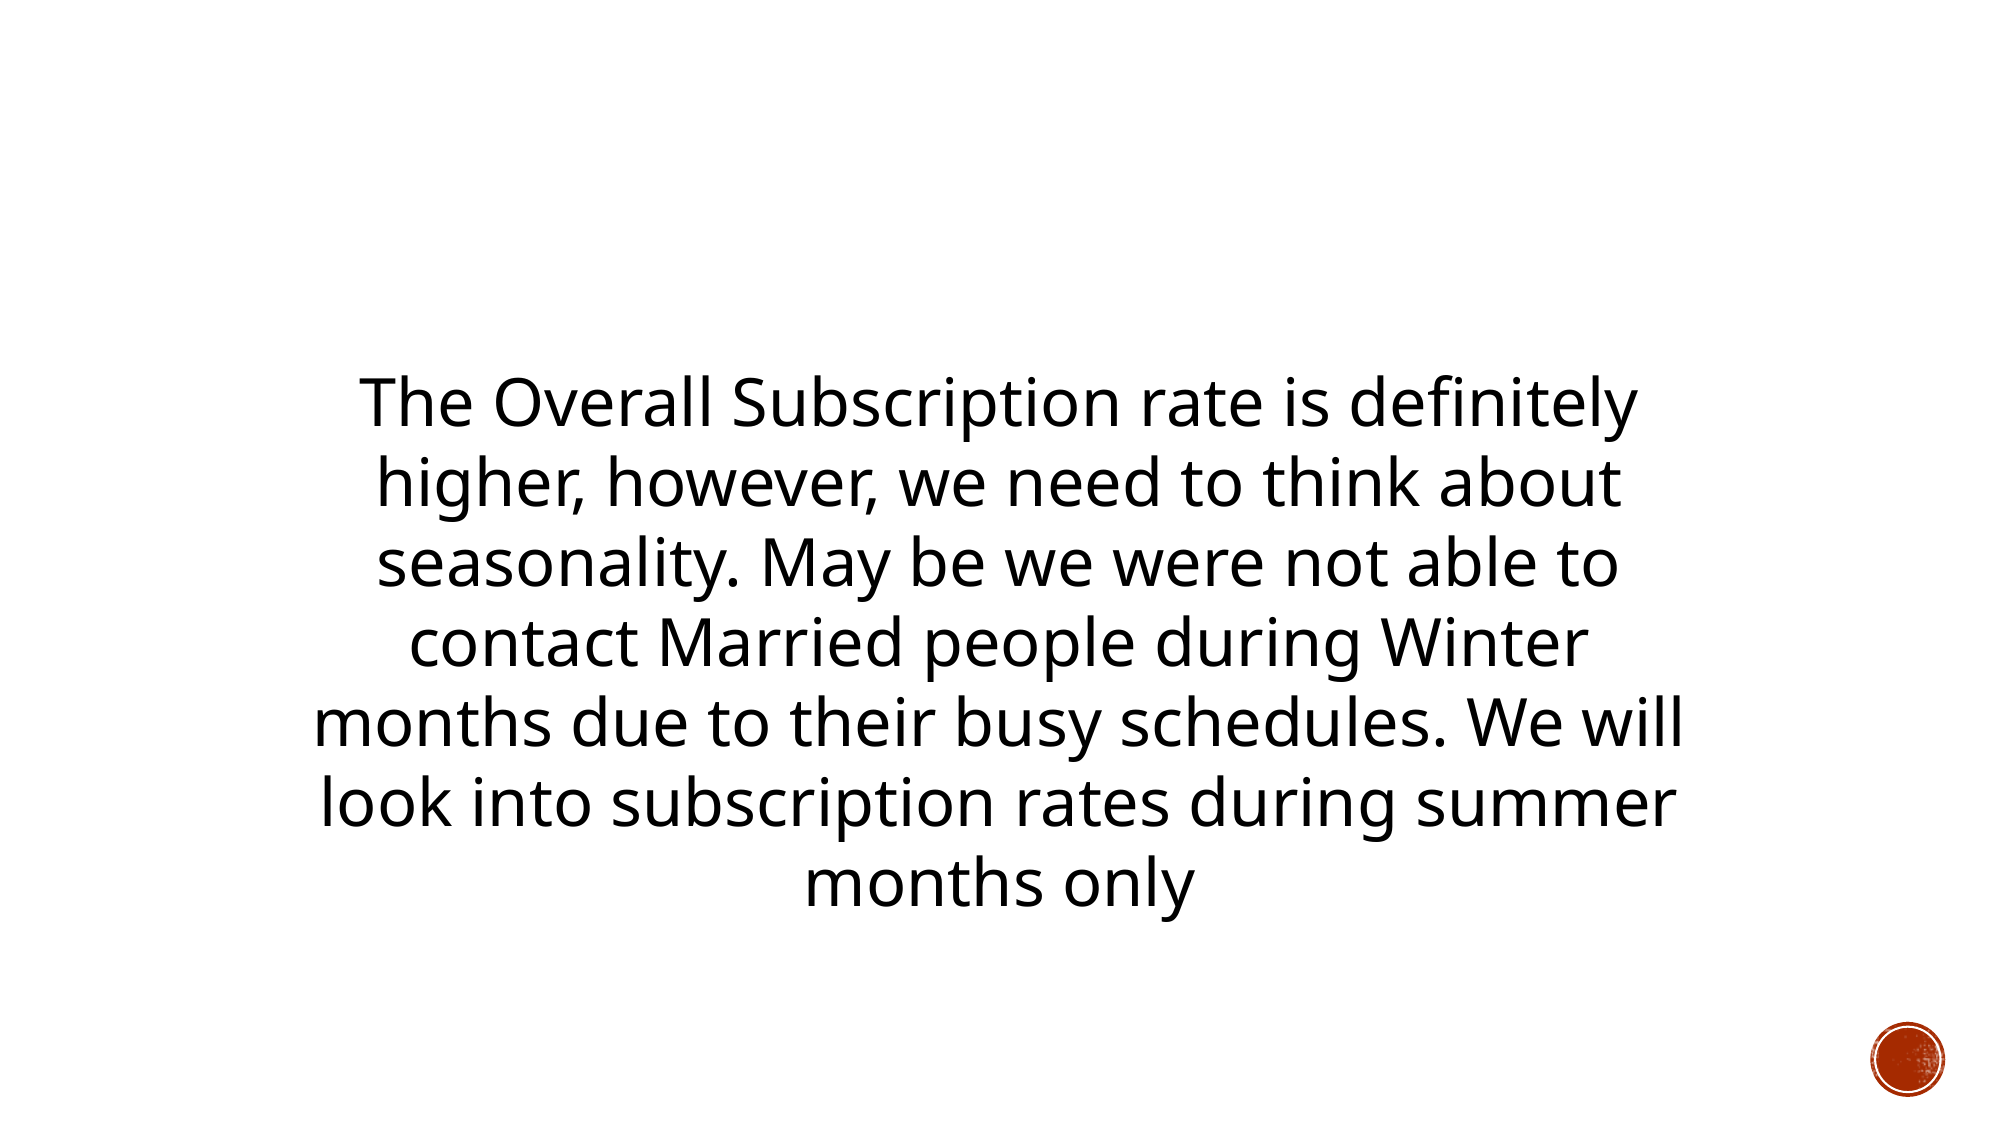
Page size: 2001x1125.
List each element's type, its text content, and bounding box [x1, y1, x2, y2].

text_box The Overall Subscription rate is definitely higher, however, we need to think about seasonality. May be we were not able to contact Married people during Winter months due to their busy schedules. We will look into subscription rates during summer months only [290, 352, 1710, 928]
